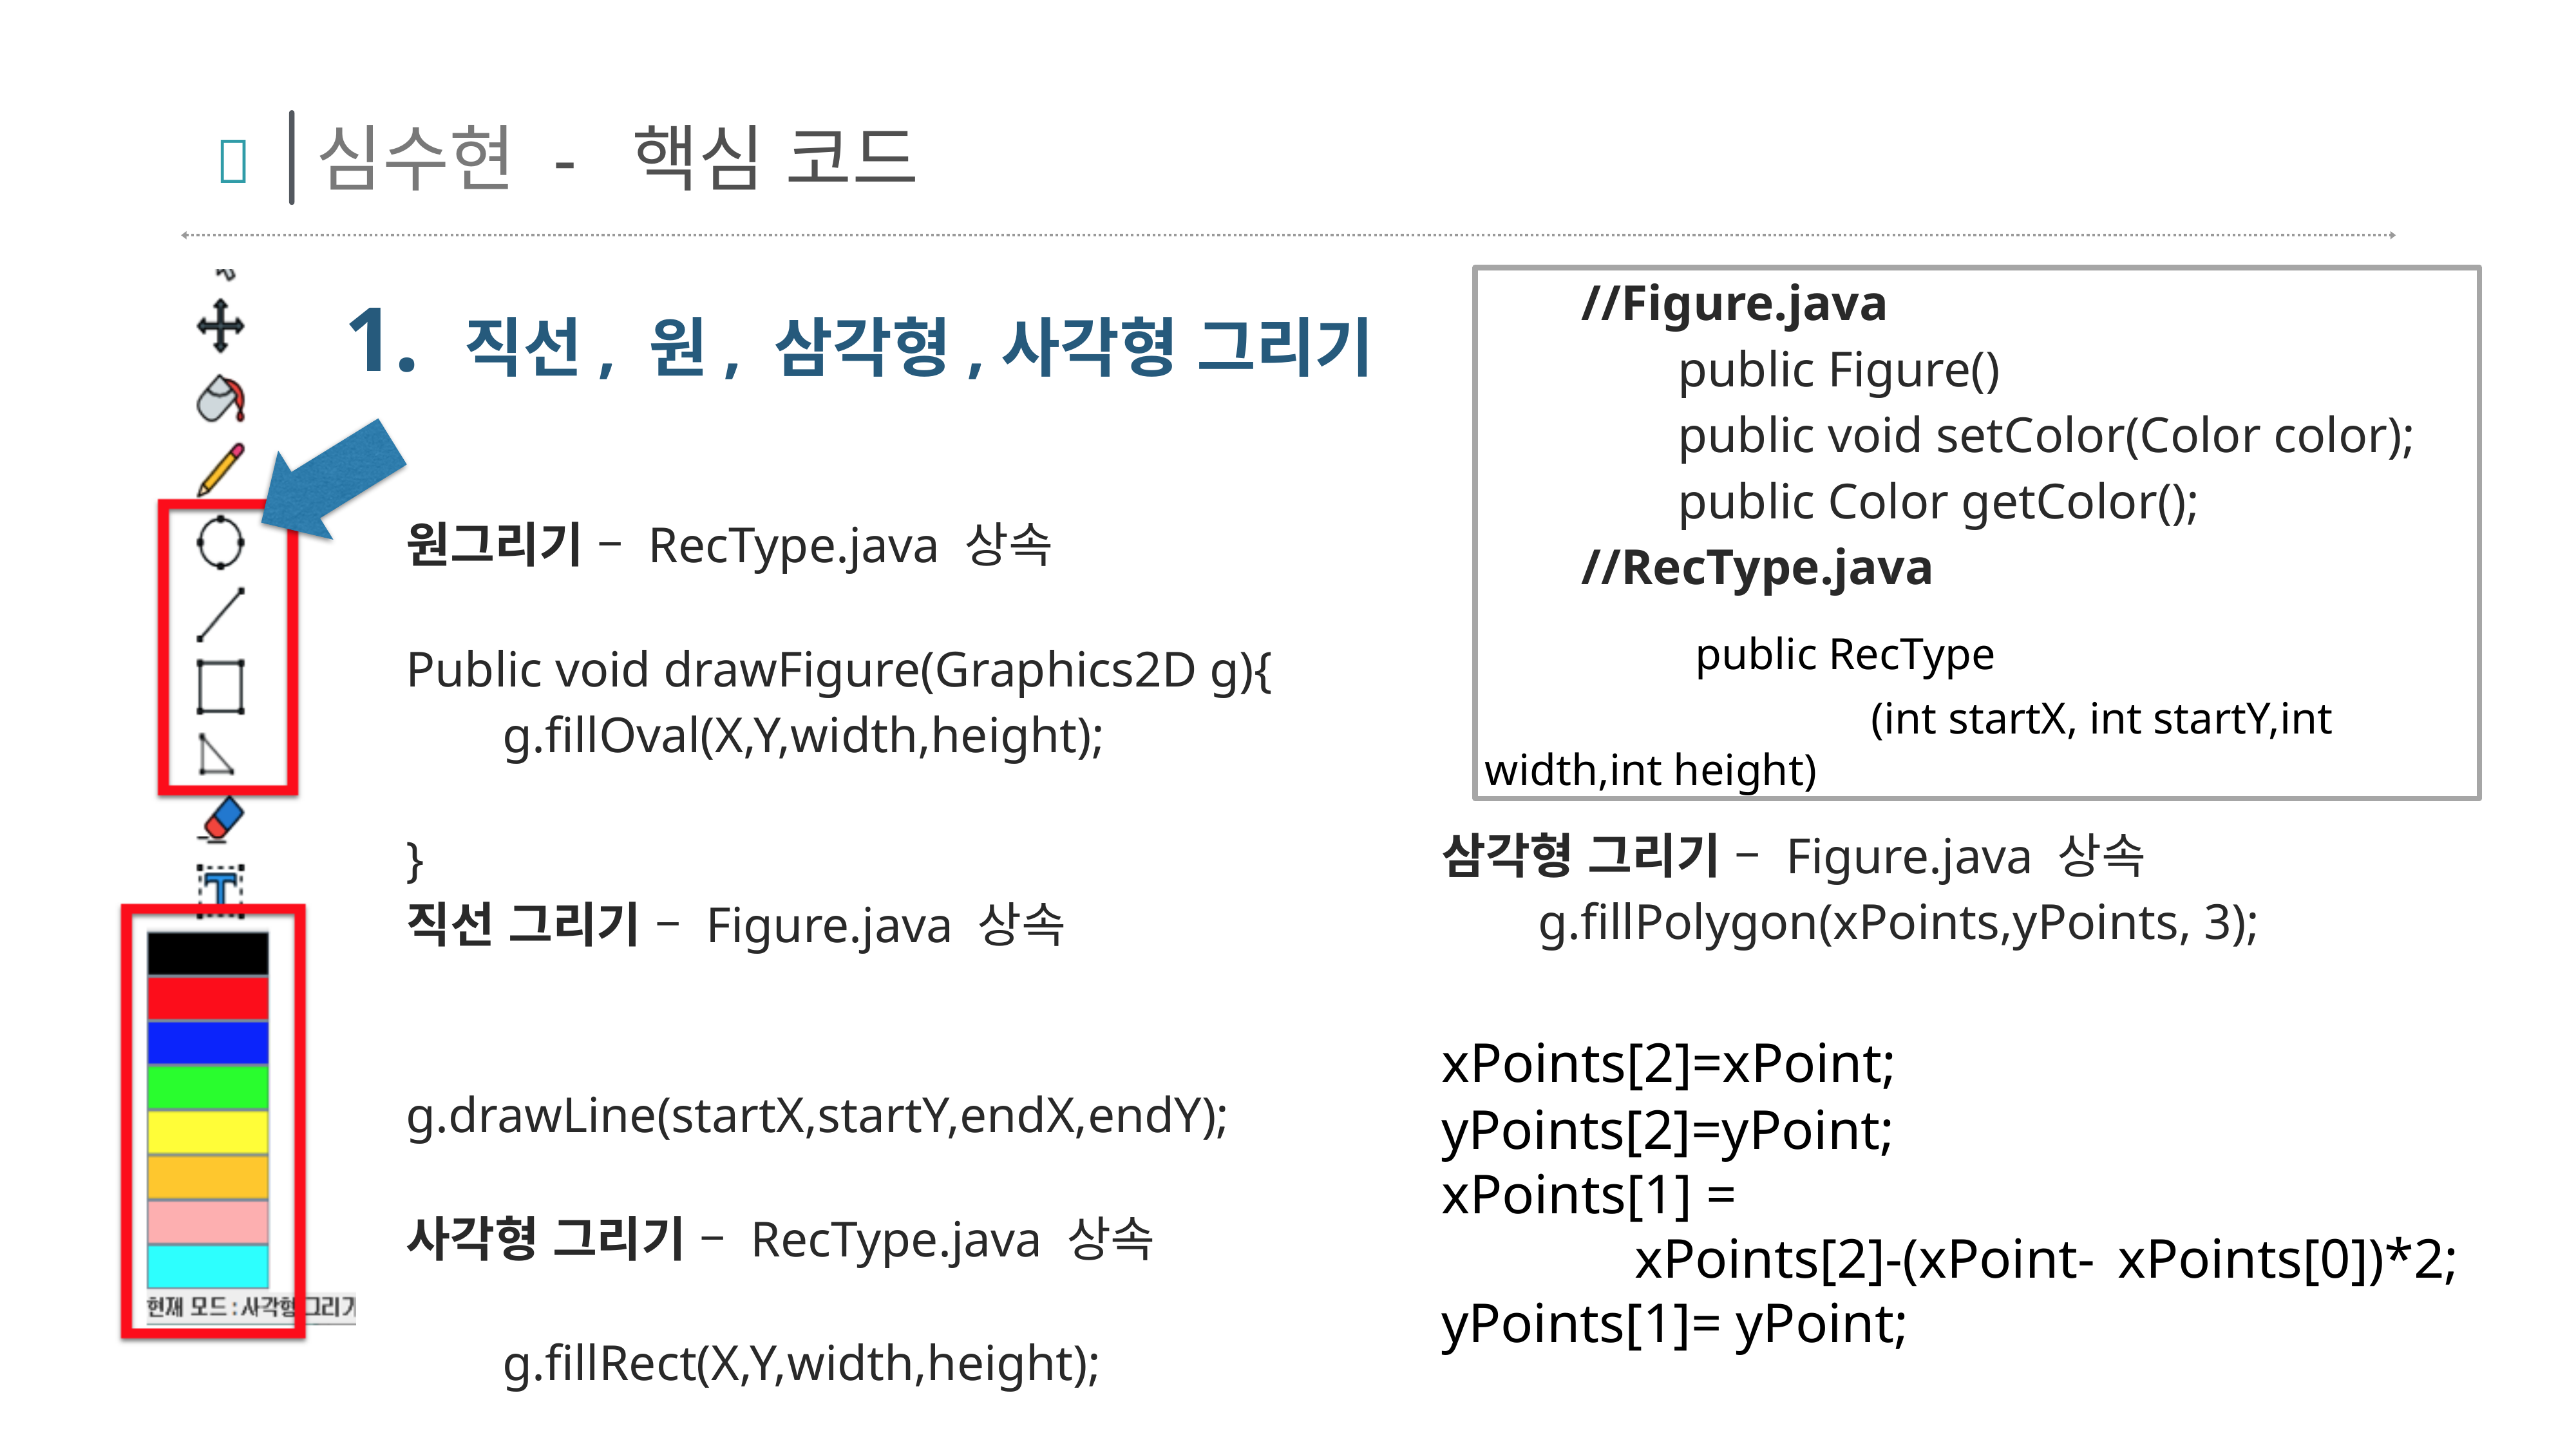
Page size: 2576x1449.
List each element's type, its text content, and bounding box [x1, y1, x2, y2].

text_box  [207, 115, 260, 203]
text_box 원그리기 – RecType.java 상속 Public void drawFigure(Graphics2D g){ g.fillOval(X,Y,width,height); } 직선 그리기 – Figure.java 상속 g.drawLine(startX,startY,endX,endY); 사각형 그리기 – RecType.java 상속 g.fillRect(X,Y,width,height); [396, 509, 1318, 1449]
text_box 심수현 - 핵심 코드 [316, 113, 961, 200]
picture [90, 269, 356, 1372]
text_box [181, 231, 187, 240]
text_box //Figure.java public Figure() public void setColor(Color color); public Color getColor(); //RecType.java public RecType (int startX, int startY,int width,int height) [1475, 267, 2479, 799]
text_box [289, 110, 295, 205]
text_box [363, 418, 407, 492]
text_box 삼각형 그리기 – Figure.java 상속 g.fillPolygon(xPoints,yPoints, 3); xPoints[2]=xPoint; yPoints[2]=yPoint; xPoints[1] = xPoints[2]-(xPoint- xPoints[0])*2; yPoints[1]= yPoint; [1335, 820, 2479, 1425]
text_box [2389, 231, 2396, 240]
text_box 1. 직선, 원, 삼각형,사각형 그리기 [363, 274, 1420, 397]
